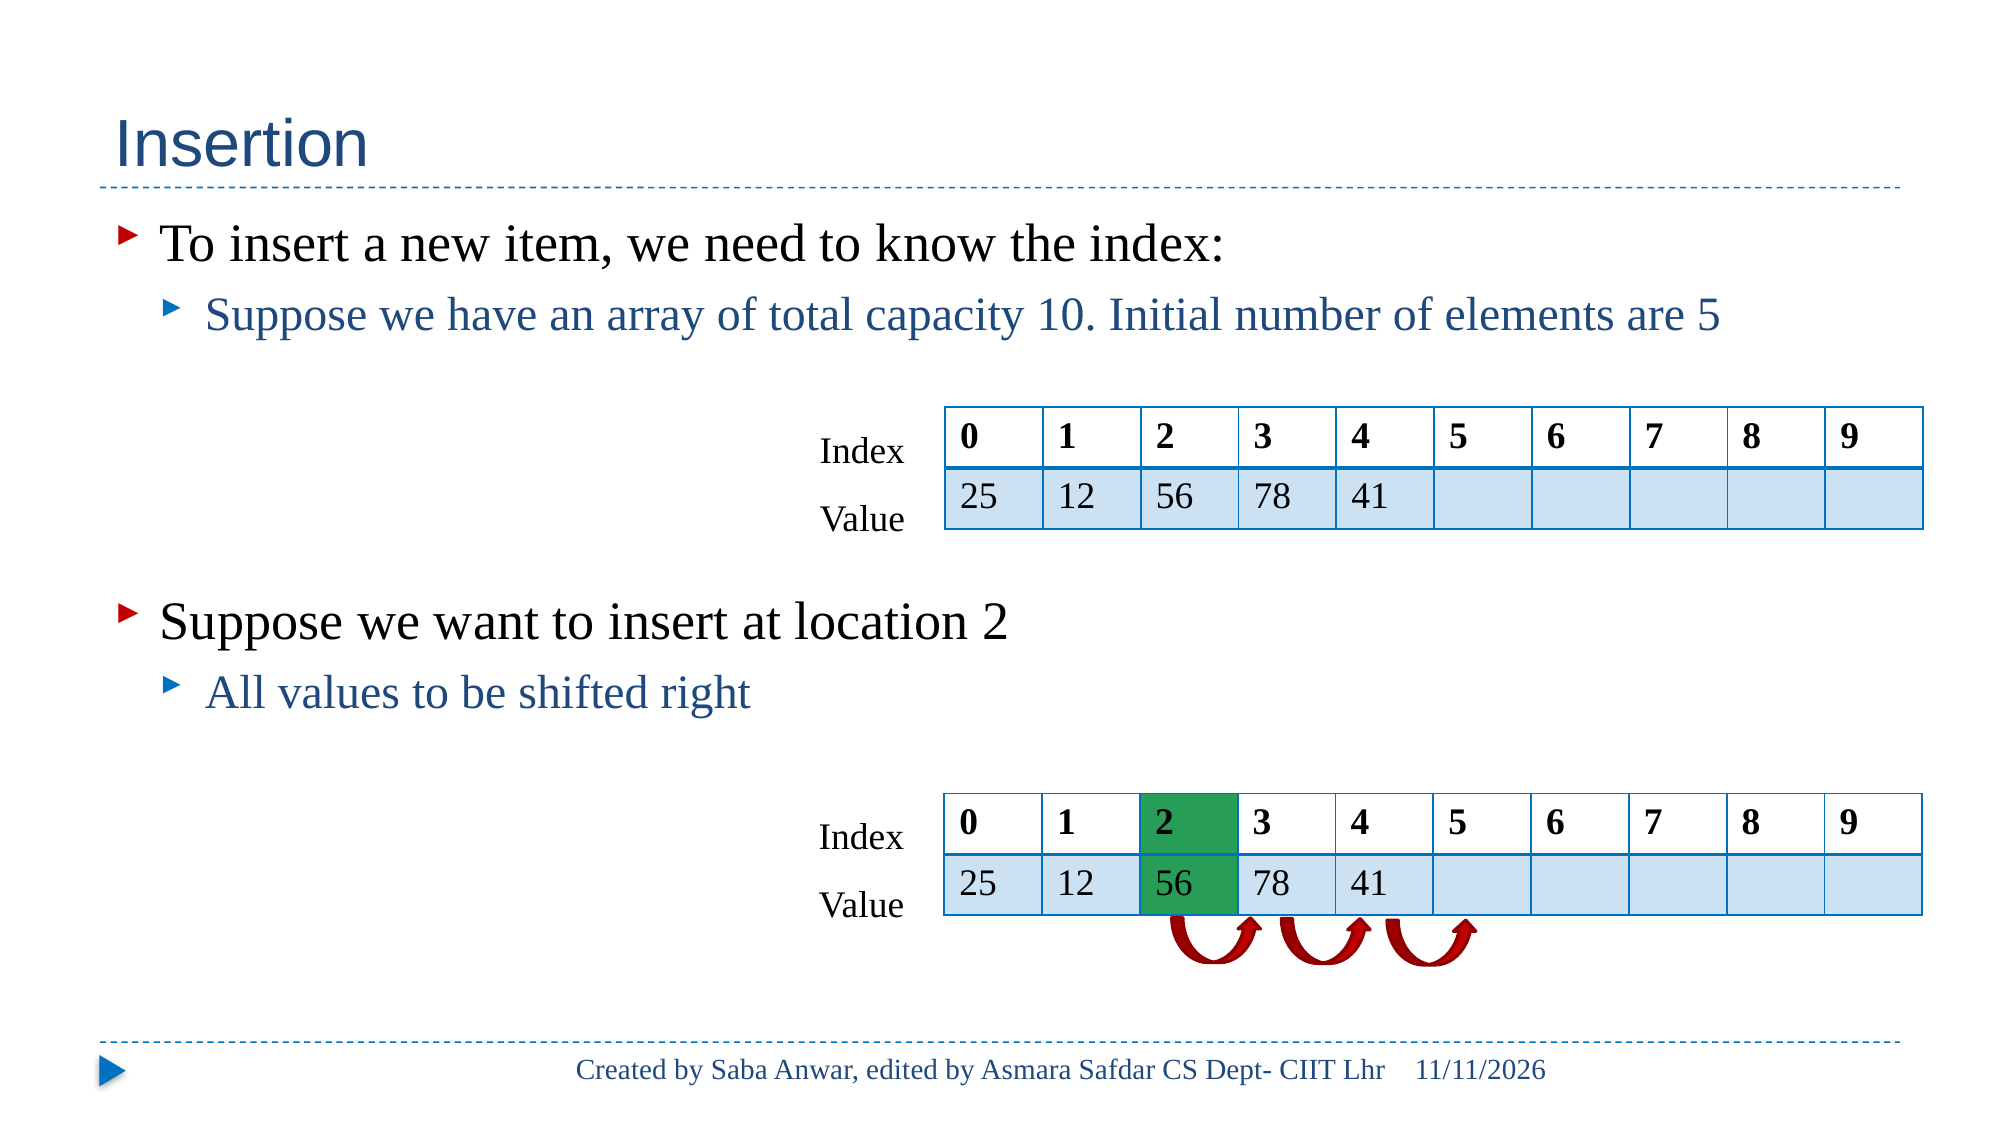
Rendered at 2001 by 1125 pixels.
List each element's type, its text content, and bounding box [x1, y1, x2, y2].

table_header 3 [1239, 794, 1335, 853]
table_header 2 [1142, 408, 1238, 466]
text_box [1170, 916, 1262, 965]
table_header 1 [1044, 408, 1140, 466]
table_cell [1825, 856, 1921, 914]
title Insertion [99, 24, 1900, 188]
text_box Index Value [804, 782, 943, 933]
table_cell 25 [946, 470, 1042, 528]
table_cell [1728, 856, 1824, 914]
table_header 4 [1337, 408, 1433, 466]
table_header 9 [1826, 408, 1922, 466]
table_cell 41 [1336, 856, 1432, 914]
table_cell [1826, 470, 1922, 528]
table_header 6 [1533, 408, 1629, 466]
text_box [1279, 916, 1372, 966]
table_cell 41 [1337, 470, 1433, 528]
table_cell [1532, 856, 1628, 914]
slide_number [1401, 1042, 1901, 1103]
table_header 0 [946, 408, 1042, 466]
table_header 5 [1435, 408, 1531, 466]
table_cell [1434, 856, 1530, 914]
table_cell 25 [945, 856, 1041, 914]
table_header 0 [945, 794, 1041, 853]
text_box Index Value [804, 396, 944, 546]
table_cell [1728, 470, 1824, 528]
text_box [1385, 918, 1478, 967]
table_cell 12 [1044, 470, 1140, 528]
table_header 3 [1239, 408, 1335, 466]
table_cell [1435, 470, 1531, 528]
table_cell 78 [1239, 470, 1335, 528]
table_cell 56 [1141, 856, 1237, 914]
table_header 7 [1631, 408, 1727, 466]
table_header 8 [1728, 408, 1824, 466]
table_cell 56 [1142, 470, 1238, 528]
table_cell 78 [1239, 856, 1335, 914]
list To insert a new item, we need to know the index: Suppose we have an array of total capacity 10. Initial number of elements are 5 Suppose we want to insert at location 2 All values to be shifted right [99, 200, 1900, 1010]
table_cell 12 [1043, 856, 1139, 914]
table_header 5 [1434, 794, 1530, 853]
table_header 4 [1336, 794, 1432, 853]
table_header 2 [1141, 794, 1237, 853]
table_cell [1533, 470, 1629, 528]
footer Created by Saba Anwar, edited by Asmara Safdar CS Dept- CIIT Lhr [440, 1042, 1401, 1103]
table_cell [1631, 470, 1727, 528]
table_cell [1630, 856, 1726, 914]
table_header 7 [1630, 794, 1726, 853]
table_header 6 [1532, 794, 1628, 853]
table_header 8 [1728, 794, 1824, 853]
table_header 9 [1825, 794, 1921, 853]
table_header 1 [1043, 794, 1139, 853]
